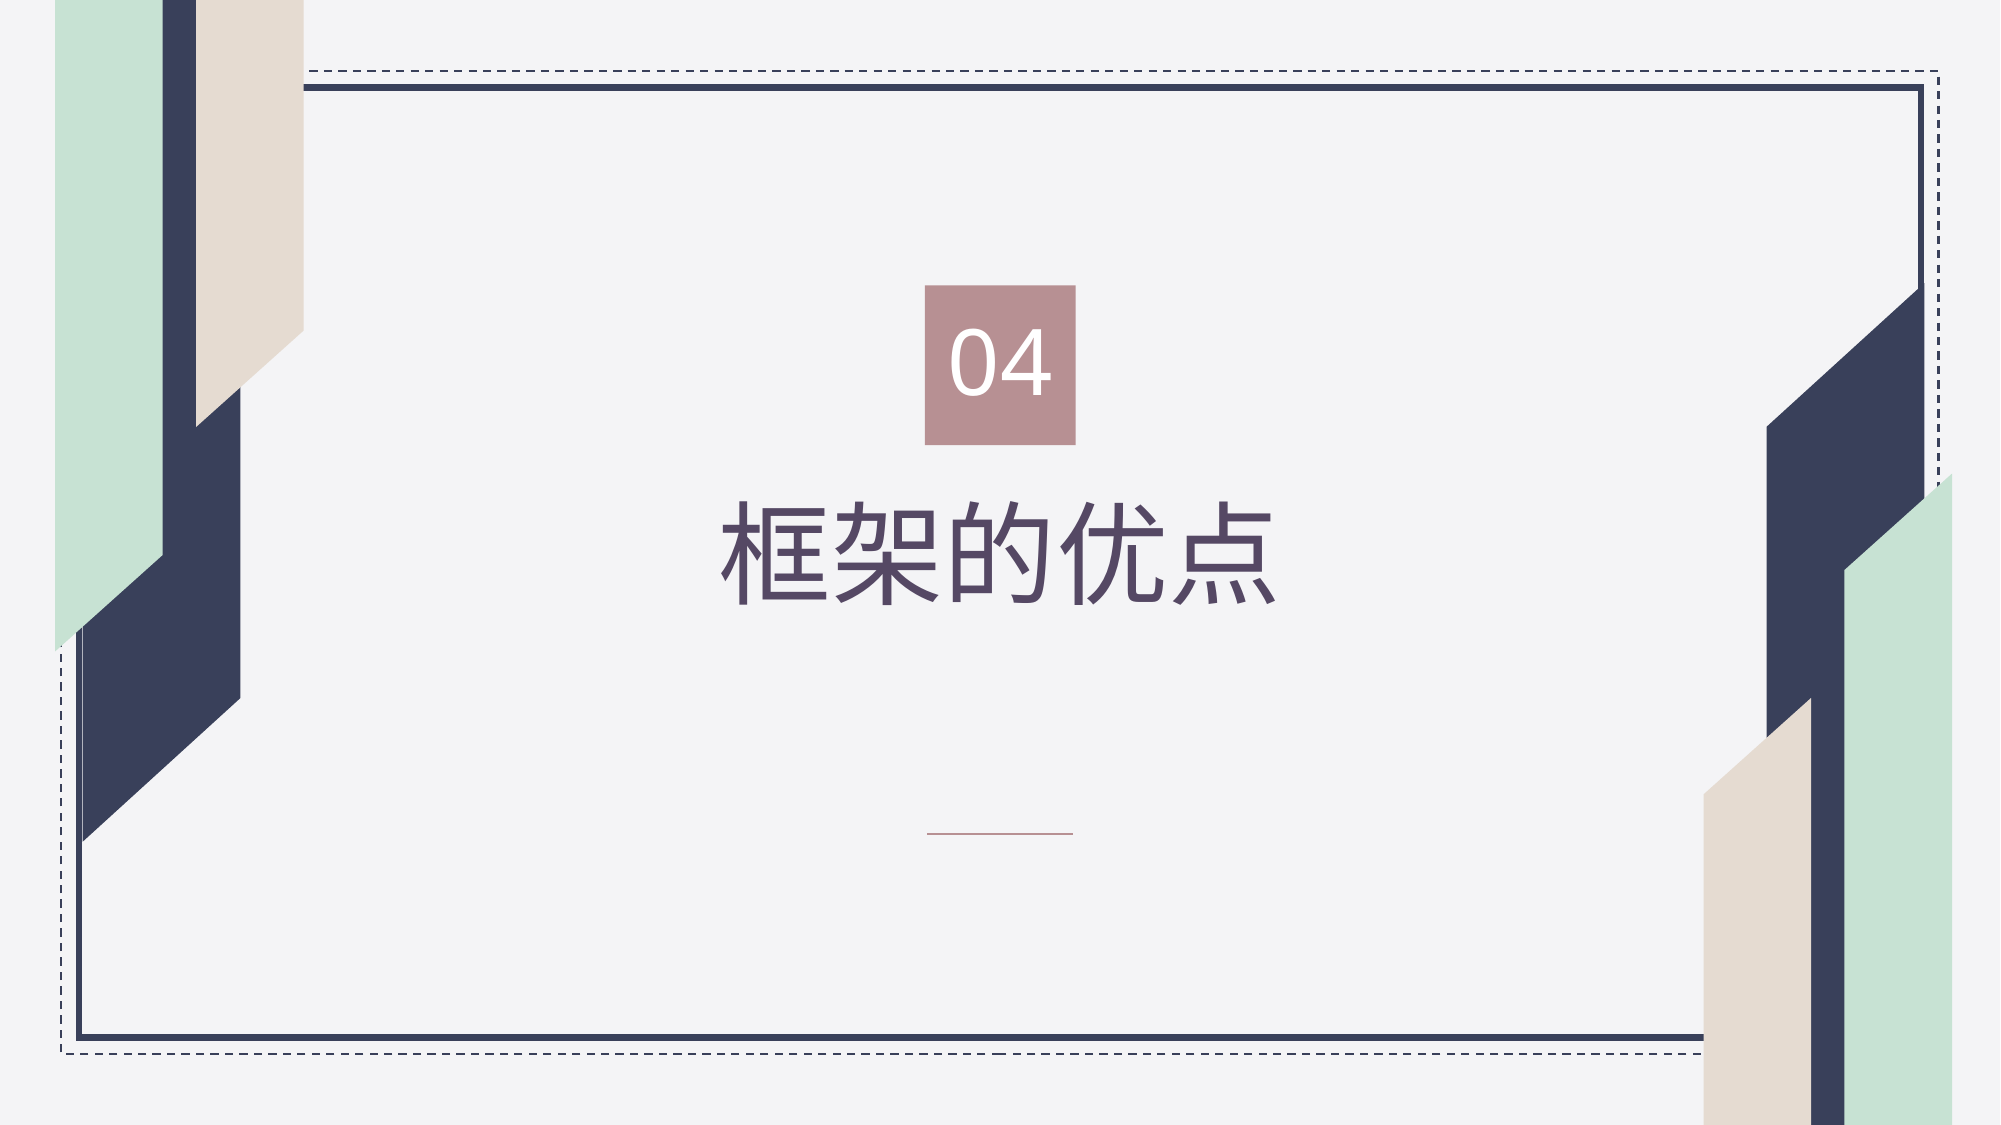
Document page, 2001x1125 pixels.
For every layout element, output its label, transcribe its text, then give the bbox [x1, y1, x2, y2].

text_box 框架的优点 [703, 476, 1297, 627]
text_box 04 [924, 285, 1076, 446]
